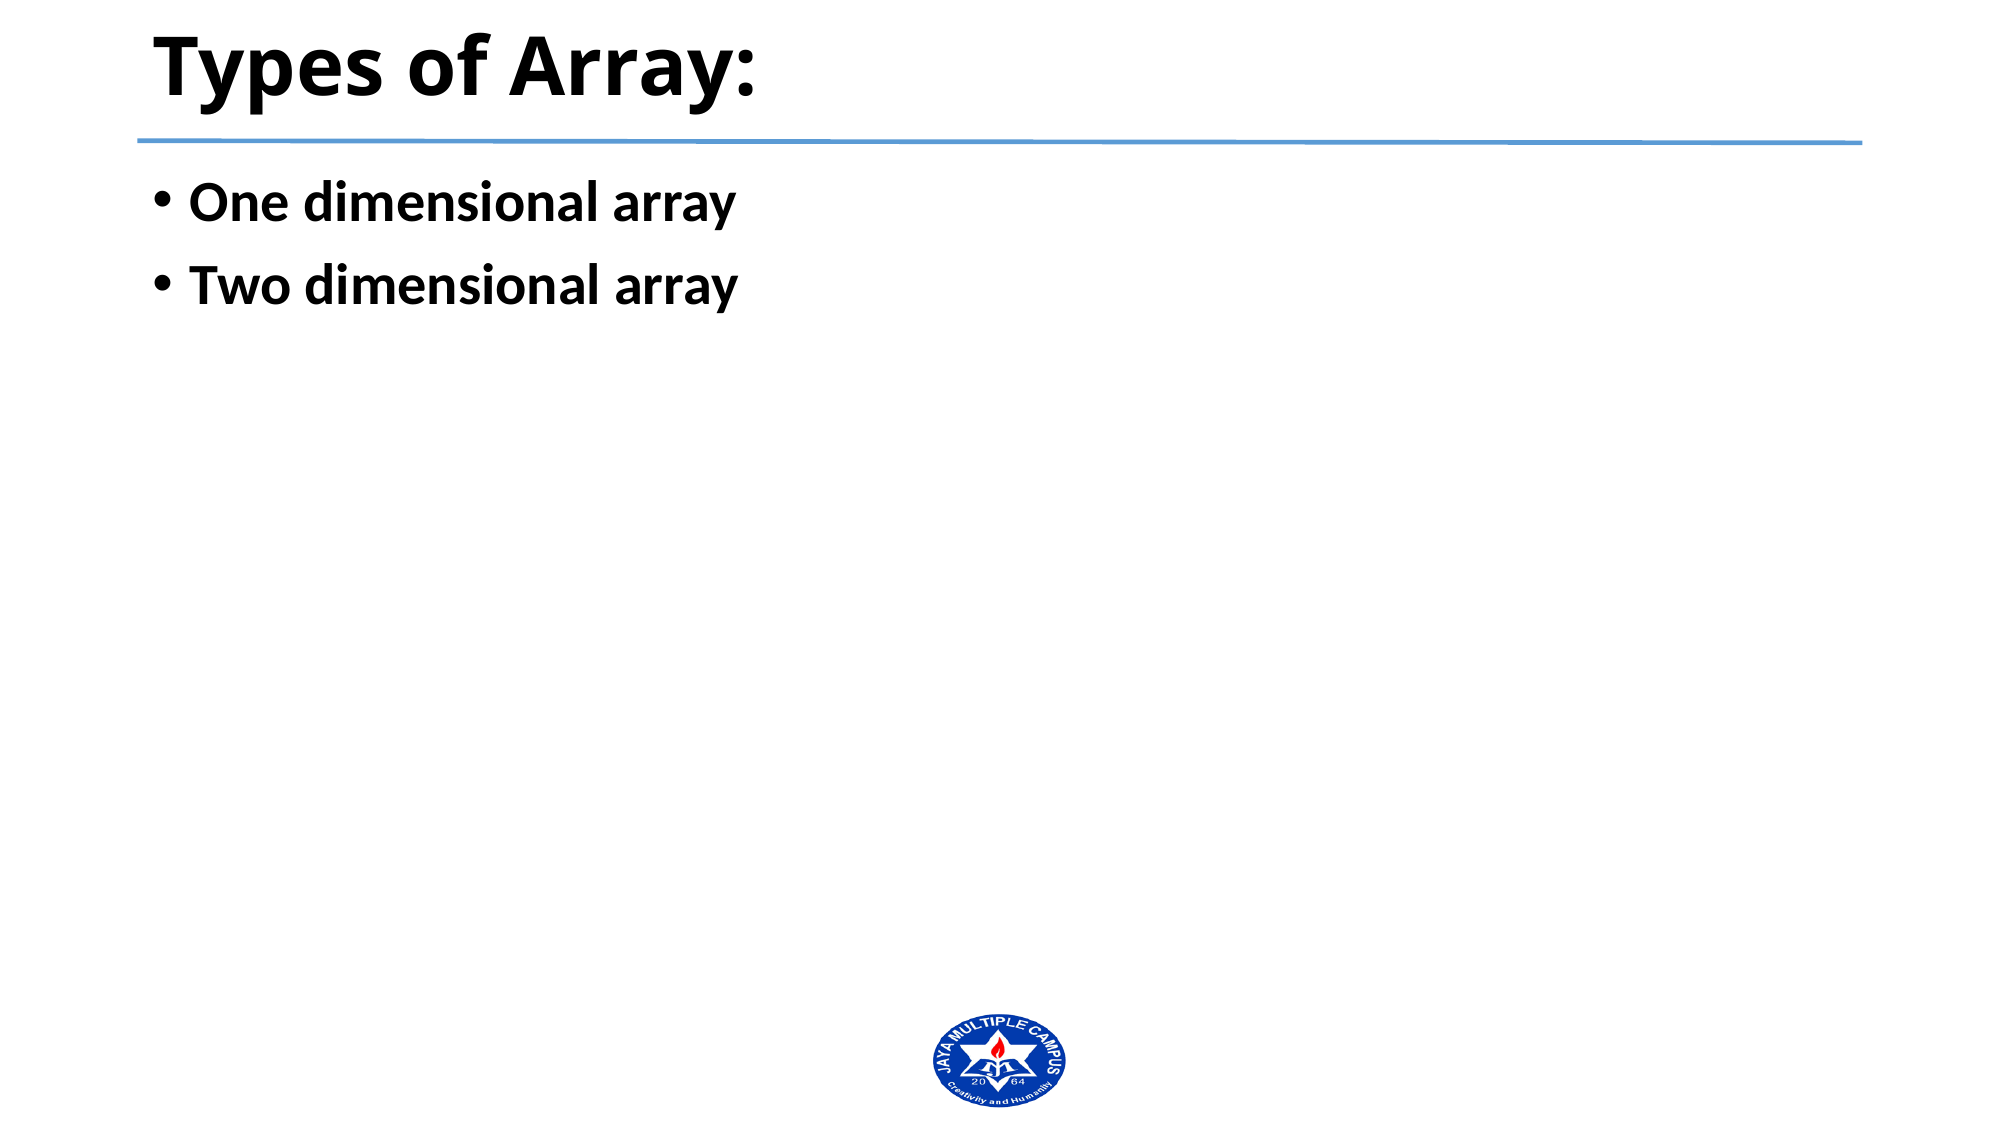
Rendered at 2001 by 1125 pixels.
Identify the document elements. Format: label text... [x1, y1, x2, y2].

title Types of Array: [137, 16, 1863, 121]
list One dimensional array Two dimensional array [137, 163, 1863, 1000]
picture [931, 1013, 1067, 1109]
